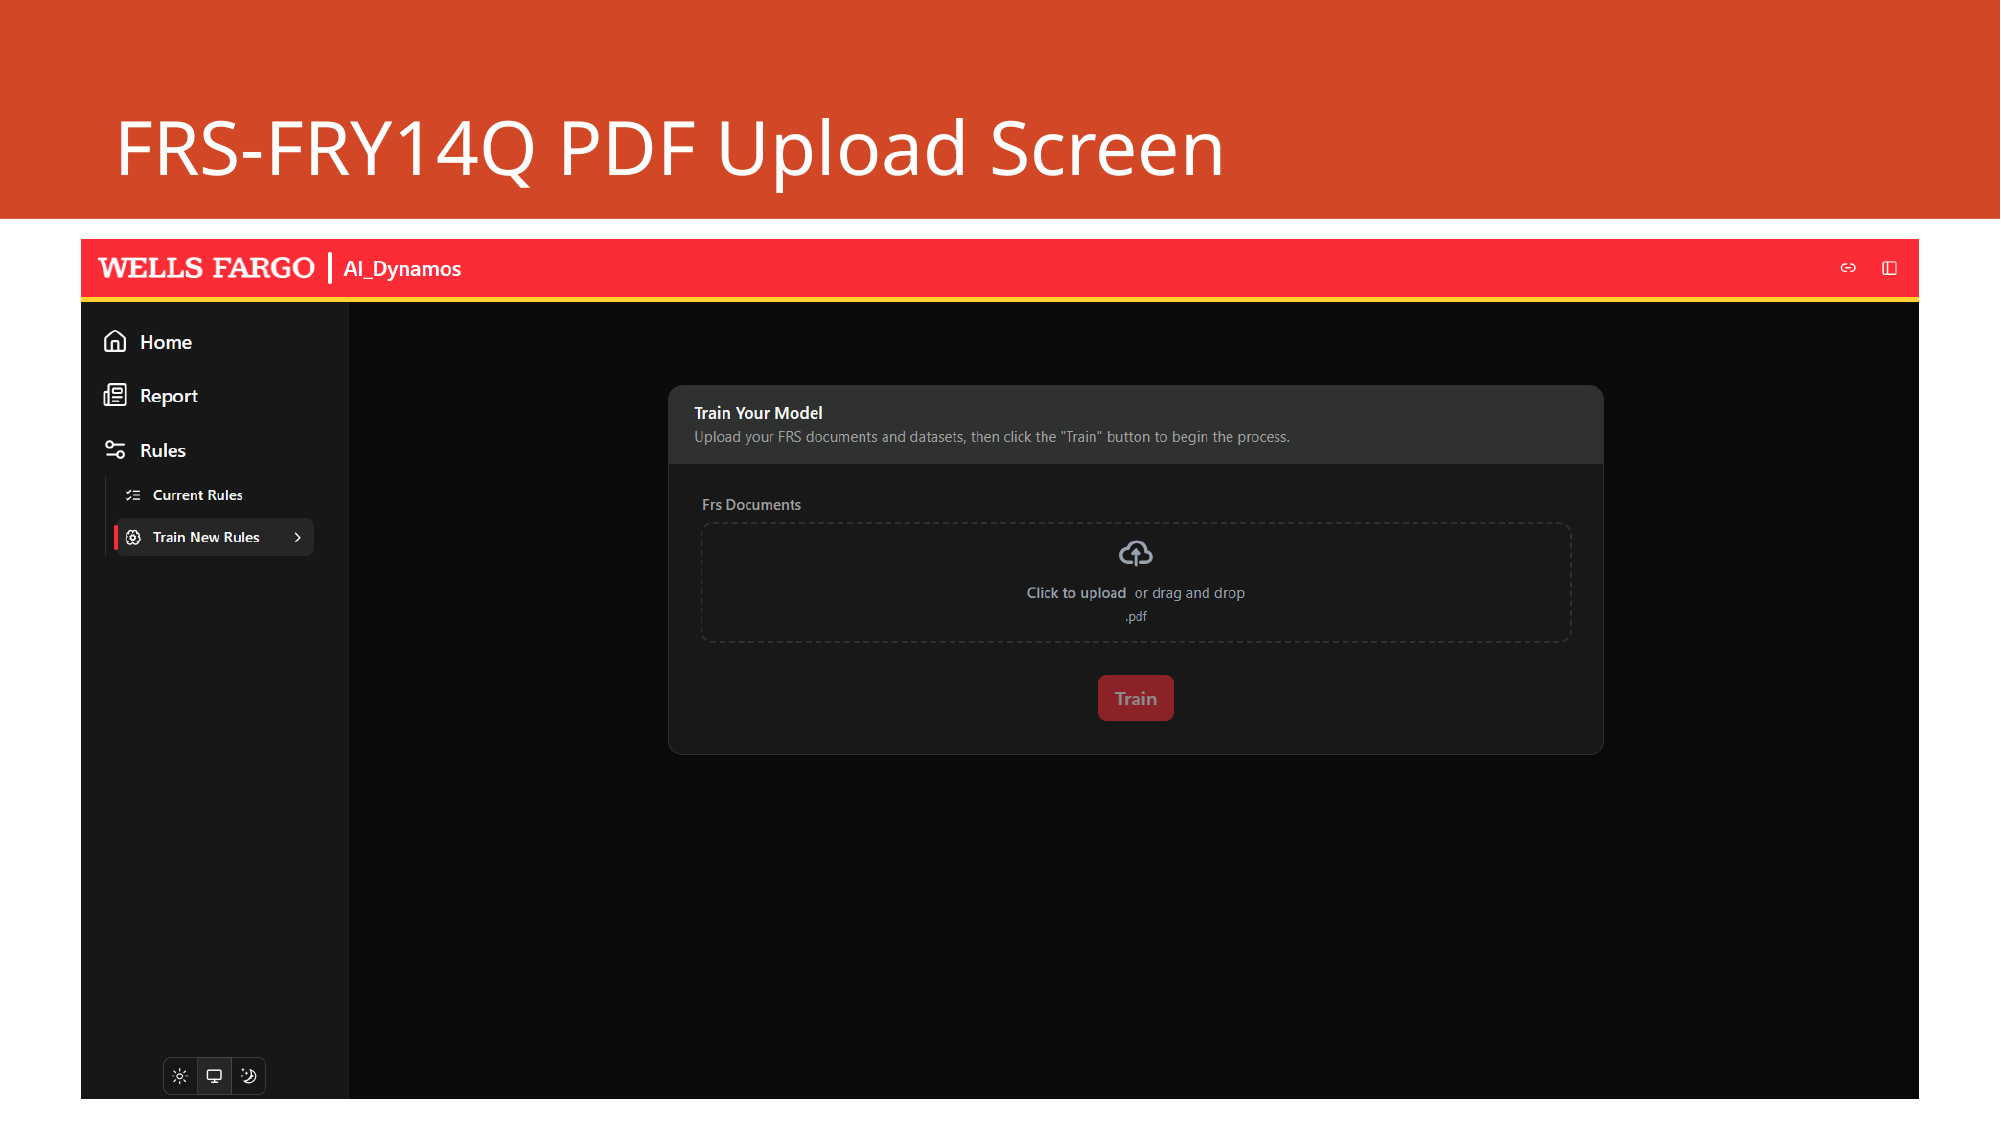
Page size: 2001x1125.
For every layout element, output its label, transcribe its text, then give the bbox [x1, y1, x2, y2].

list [81, 239, 1919, 1099]
title FRS-FRY14Q PDF Upload Screen [99, 89, 1863, 199]
